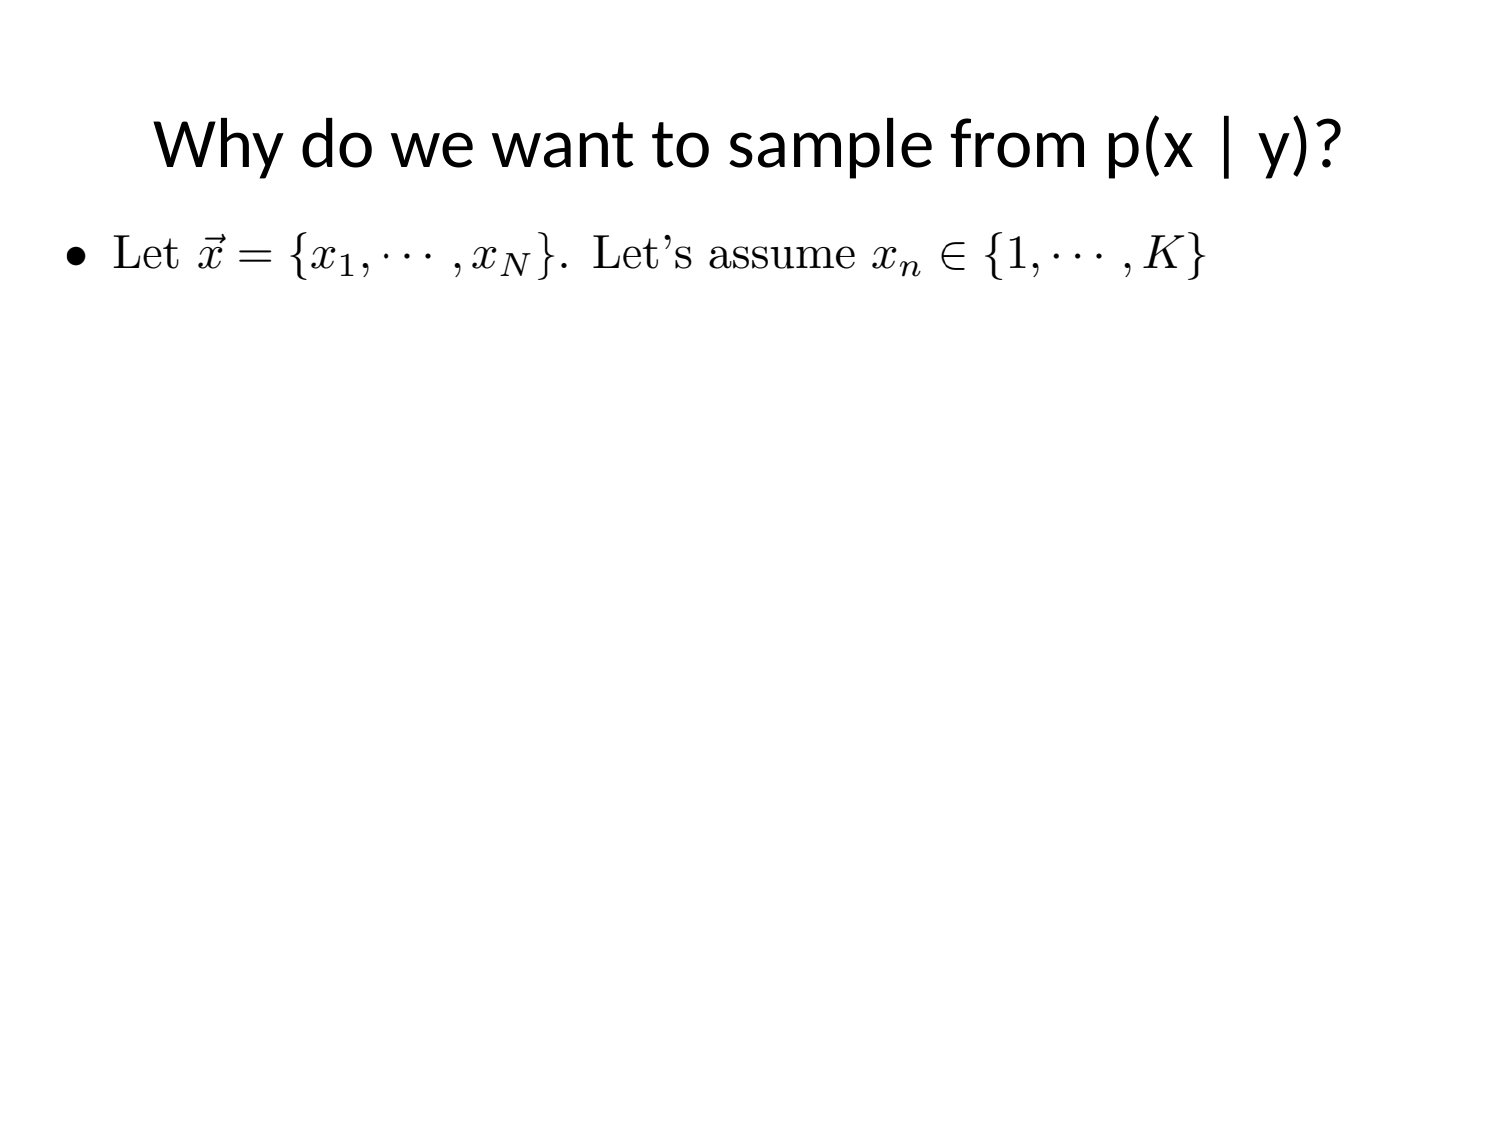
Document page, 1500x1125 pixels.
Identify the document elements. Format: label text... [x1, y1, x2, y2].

title Why do we want to sample from p(x | y)? [75, 45, 1425, 231]
picture [66, 232, 1426, 304]
